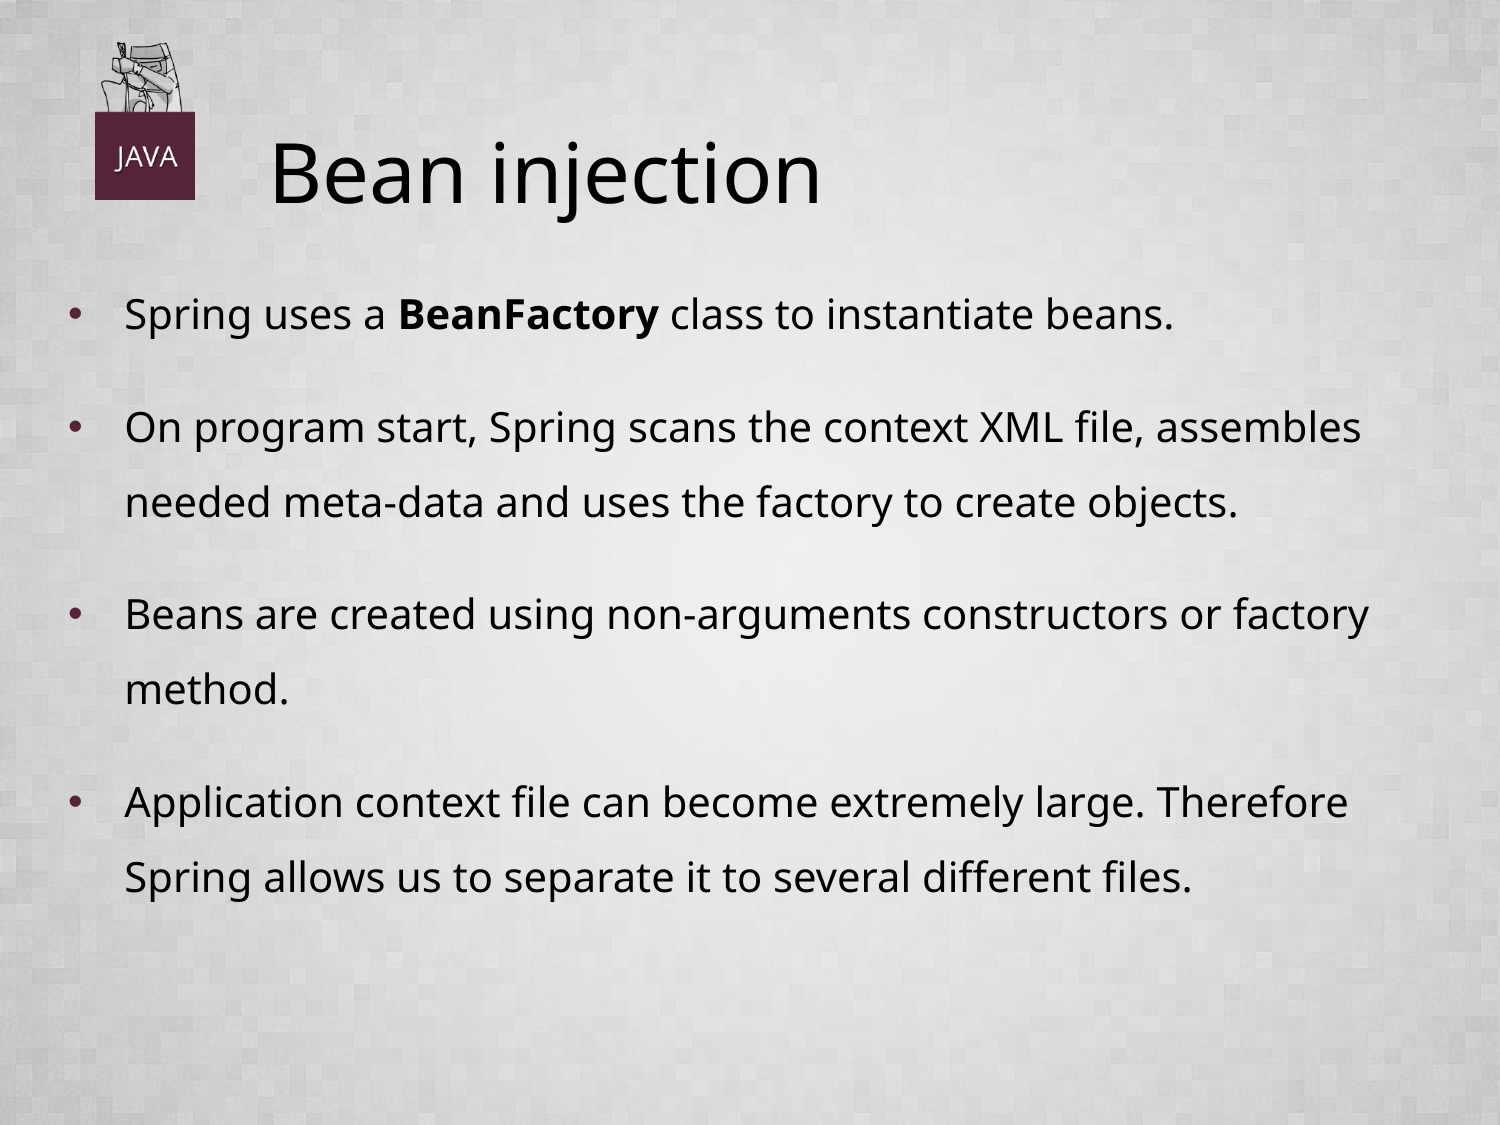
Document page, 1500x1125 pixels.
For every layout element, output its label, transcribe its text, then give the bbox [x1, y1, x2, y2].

text_box Spring uses a BeanFactory class to instantiate beans. On program start, Spring scans the context XML file, assembles needed meta-data and uses the factory to create objects. Beans are created using non-arguments constructors or factory method. Application context file can become extremely large. Therefore Spring allows us to separate it to several different files. [53, 255, 1388, 681]
title Bean injection [253, 75, 1500, 265]
picture [0, 0, 1500, 1125]
